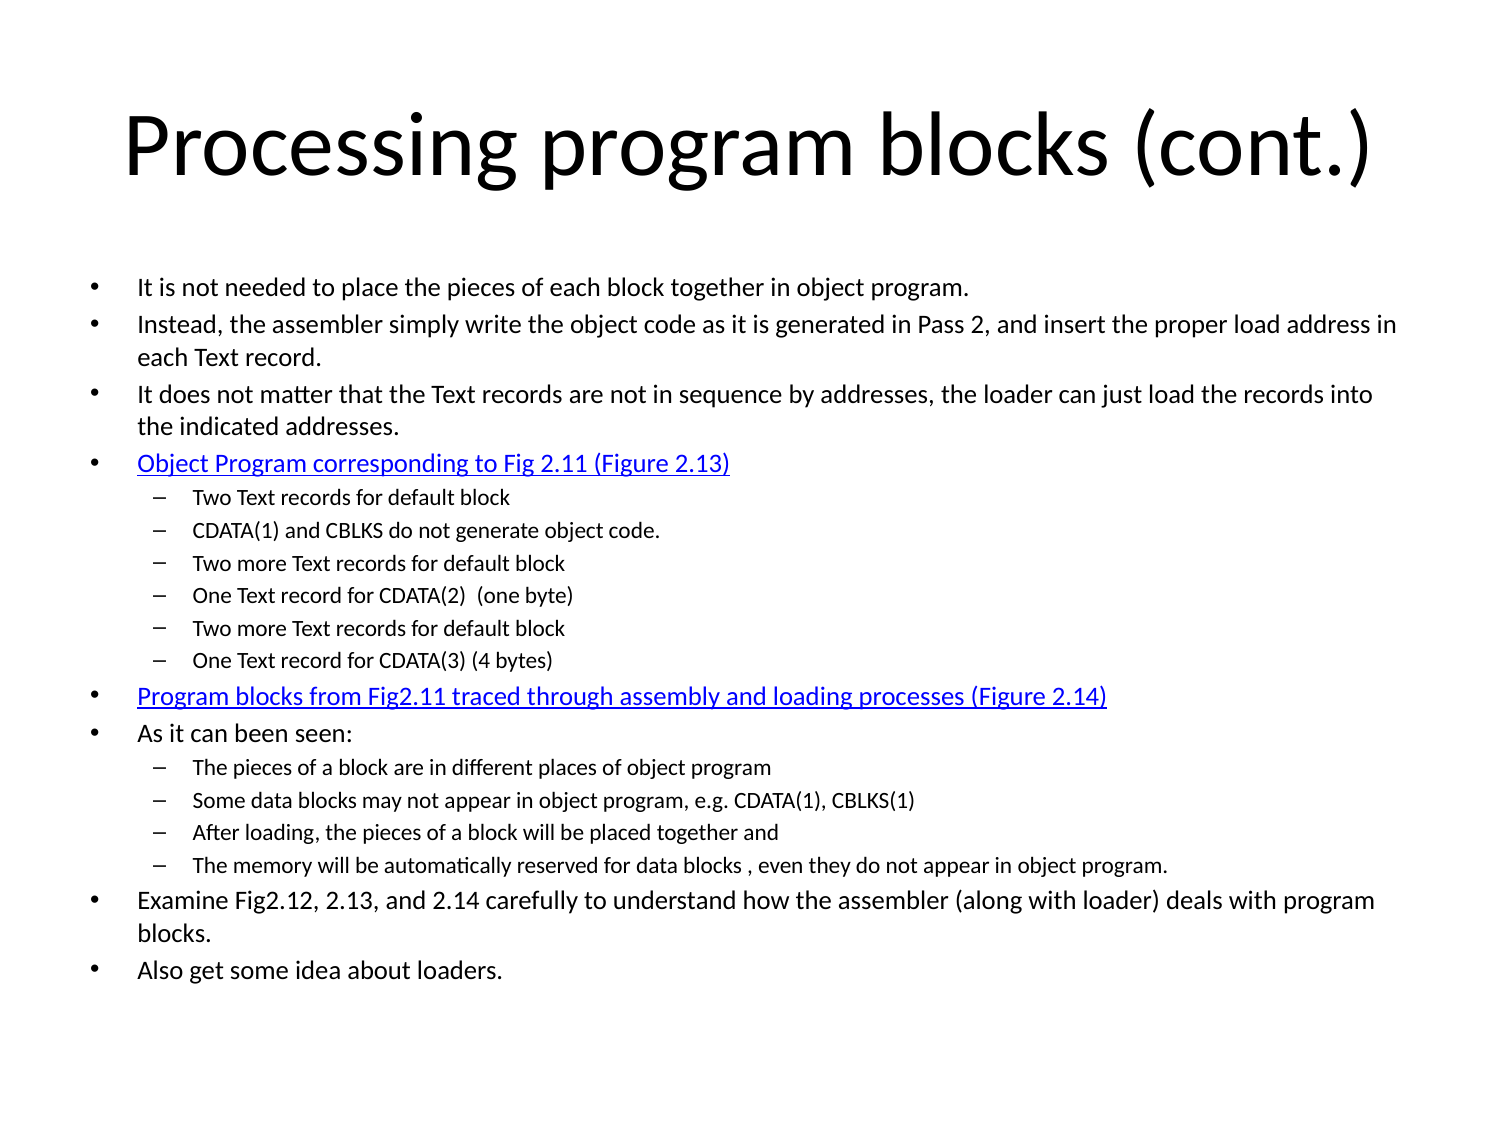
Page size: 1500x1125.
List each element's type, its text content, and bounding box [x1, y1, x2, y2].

title Processing program blocks (cont.) [75, 45, 1425, 233]
list It is not needed to place the pieces of each block together in object program. Instead, the assembler simply write the object code as it is generated in Pass 2, and insert the proper load address in each Text record. It does not matter that the Text records are not in sequence by addresses, the loader can just load the records into the indicated addresses. Object Program corresponding to Fig 2.11 (Figure 2.13) Two Text records for default block CDATA(1) and CBLKS do not generate object code. Two more Text records for default block One Text record for CDATA(2) (one byte) Two more Text records for default block One Text record for CDATA(3) (4 bytes) Program blocks from Fig2.11 traced through assembly and loading processes (Figure 2.14) As it can been seen: The pieces of a block are in different places of object program Some data blocks may not appear in object program, e.g. CDATA(1), CBLKS(1) After loading, the pieces of a block will be placed together and The memory will be automatically reserved for data blocks , even they do not appear in object program. Examine Fig2.12, 2.13, and 2.14 carefully to understand how the assembler (along with loader) deals with program blocks. Also get some idea about loaders. [75, 262, 1425, 1005]
